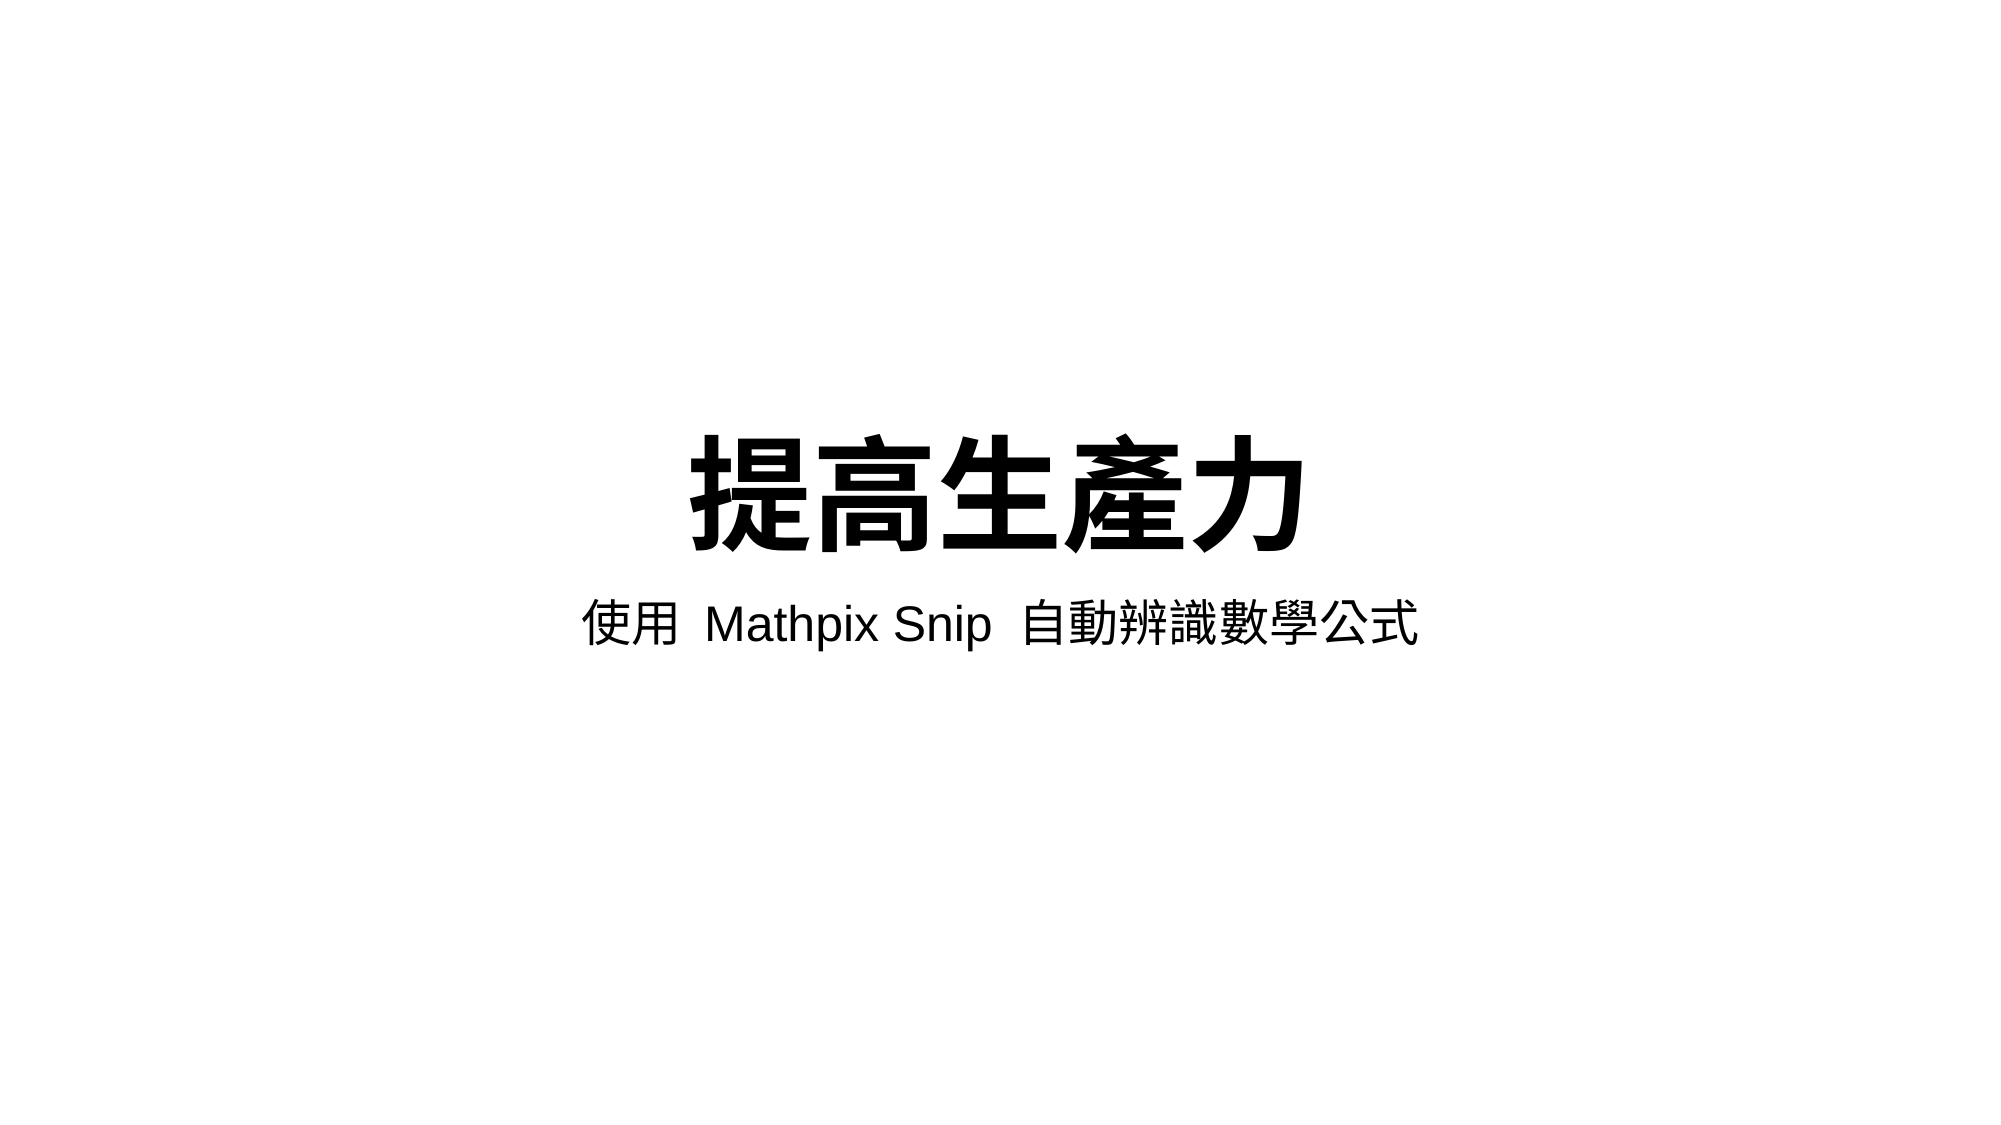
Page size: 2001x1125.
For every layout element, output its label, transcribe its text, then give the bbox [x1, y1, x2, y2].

subtitle 使用 Mathpix Snip 自動辨識數學公式 [249, 590, 1750, 863]
title 提高生產力 [249, 184, 1750, 576]
